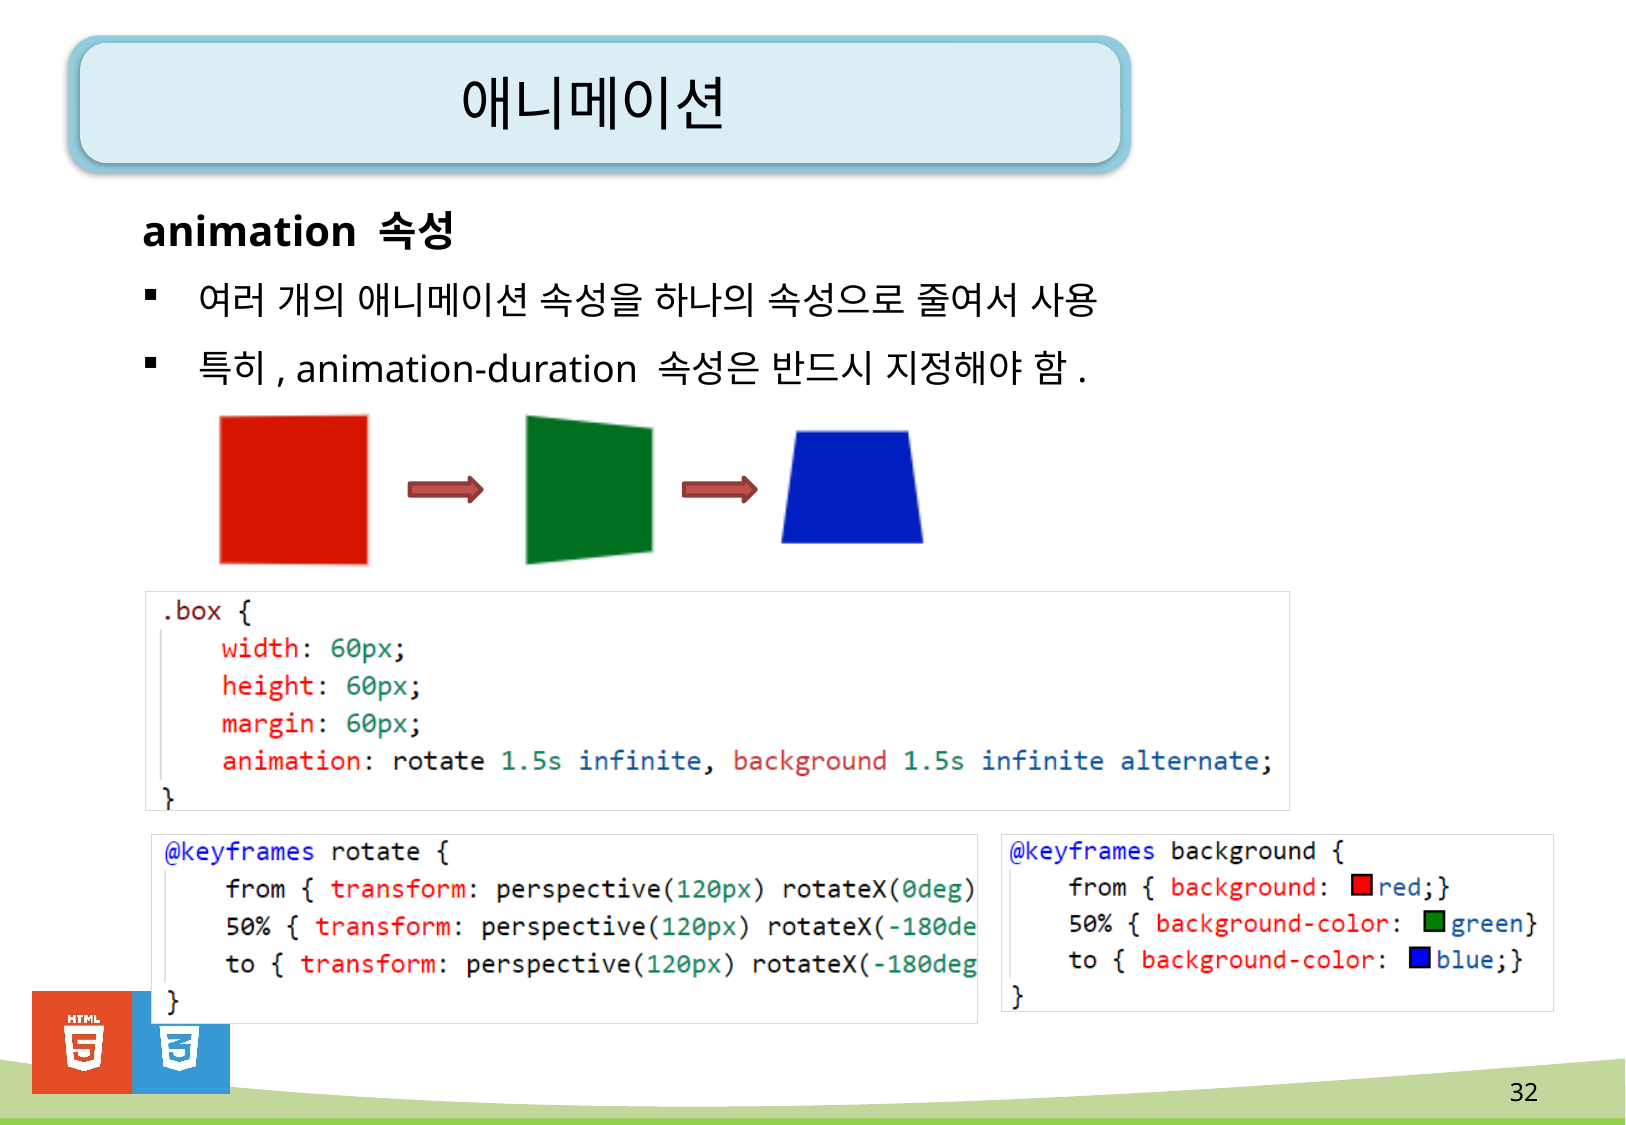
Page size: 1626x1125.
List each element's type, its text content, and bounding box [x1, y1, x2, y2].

slide_number 32 [1462, 1063, 1554, 1124]
picture [1001, 833, 1554, 1012]
text_box [681, 475, 748, 504]
text_box animation 속성 여러 개의 애니메이션 속성을 하나의 속성으로 줄여서 사용 특히, animation-duration 속성은 반드시 지정해야 함. [127, 172, 1297, 398]
picture [753, 414, 957, 565]
picture [145, 385, 1290, 811]
picture [32, 833, 979, 1094]
title 애니메이션 [68, 32, 1121, 173]
text_box [407, 475, 484, 504]
